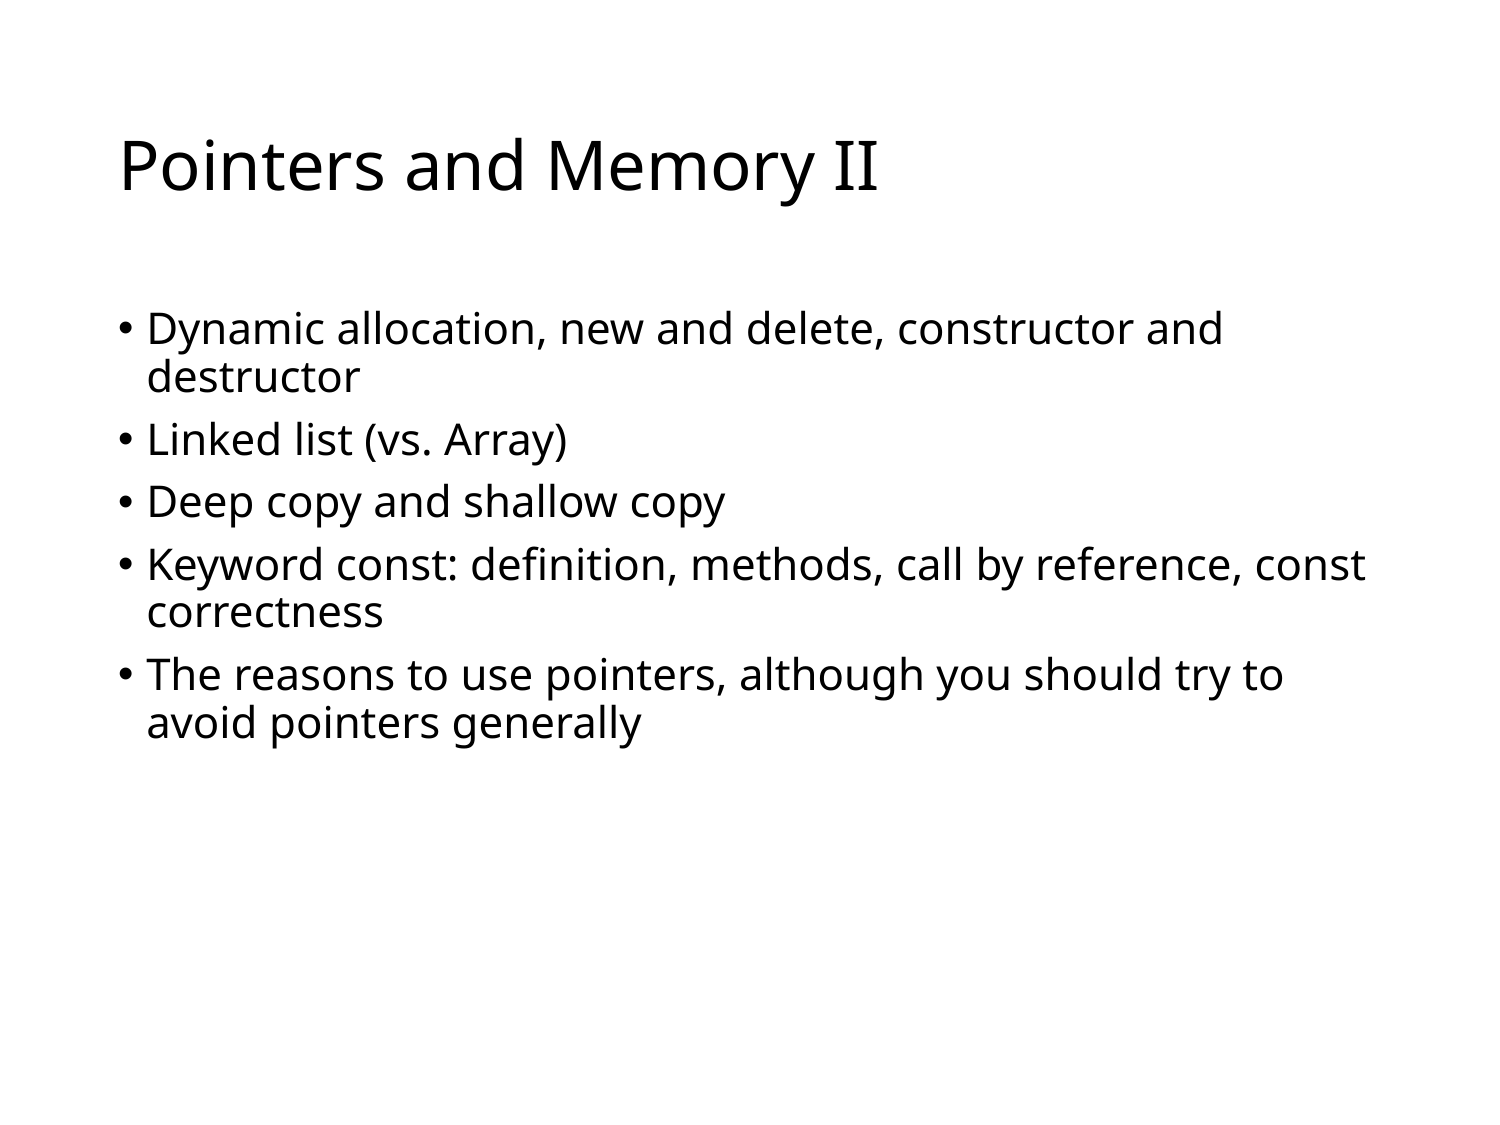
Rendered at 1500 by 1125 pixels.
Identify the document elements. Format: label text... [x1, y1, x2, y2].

title Pointers and Memory II [103, 59, 1397, 278]
list Dynamic allocation, new and delete, constructor and destructor Linked list (vs. Array) Deep copy and shallow copy Keyword const: definition, methods, call by reference, const correctness The reasons to use pointers, although you should try to avoid pointers generally [103, 299, 1397, 1014]
